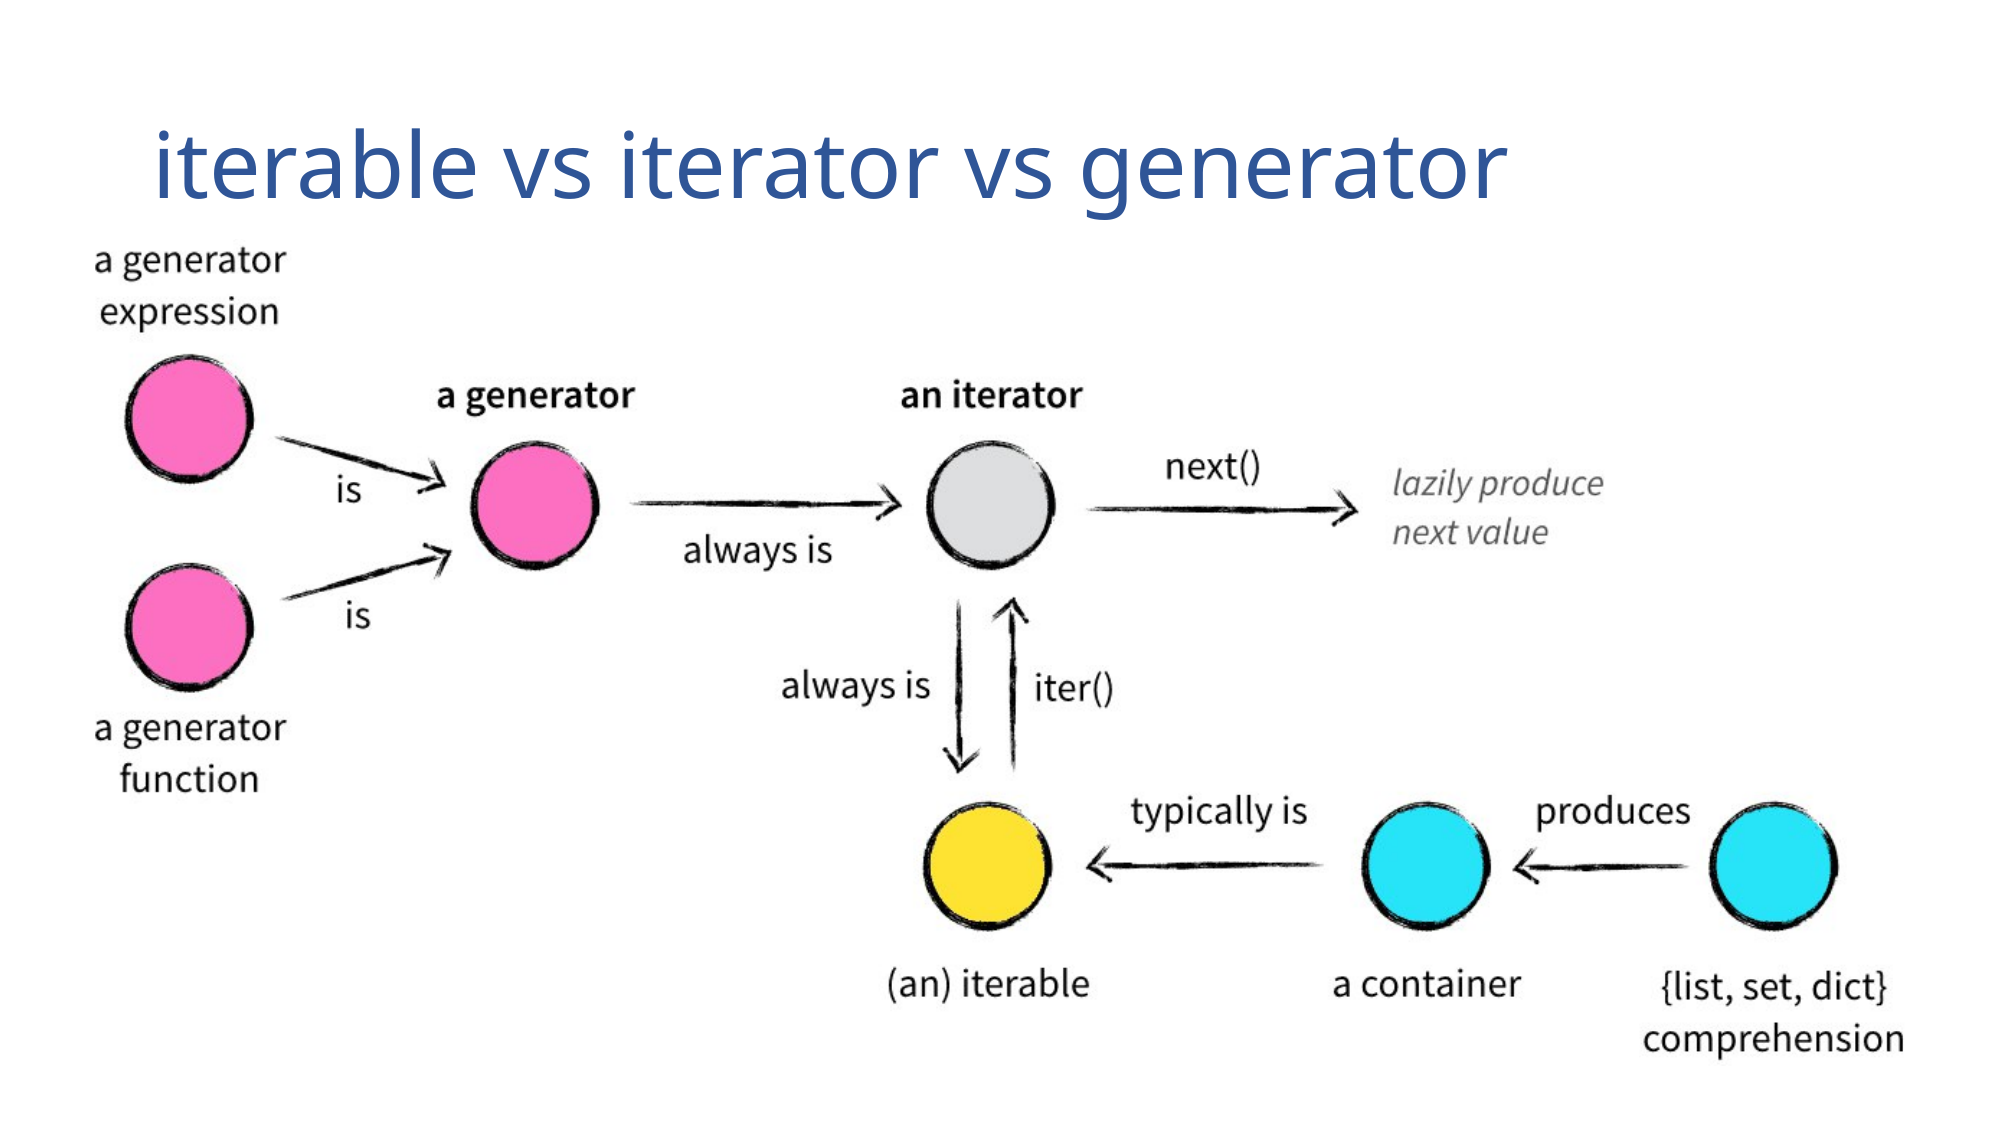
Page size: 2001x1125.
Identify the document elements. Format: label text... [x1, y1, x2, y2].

title iterable vs iterator vs generator [137, 59, 1863, 239]
picture [84, 239, 1916, 1066]
